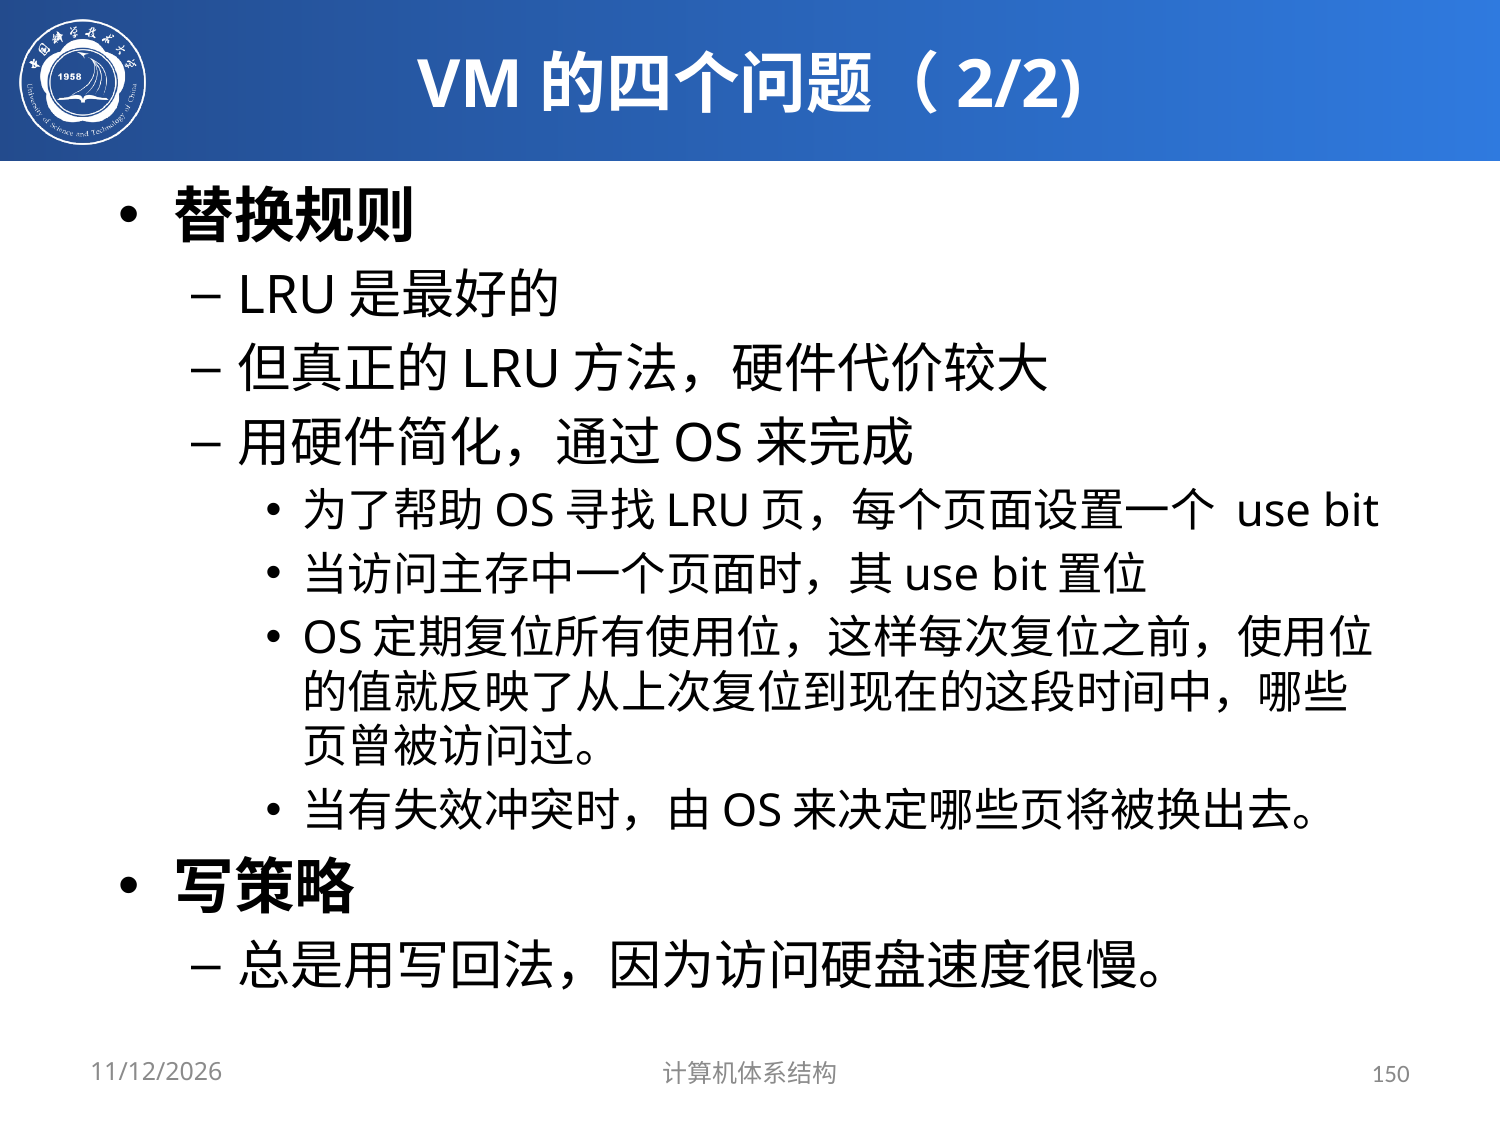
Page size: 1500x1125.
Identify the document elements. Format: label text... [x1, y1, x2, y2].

list 替换规则 LRU是最好的 但真正的LRU方法，硬件代价较大 用硬件简化，通过OS来完成 为了帮助OS寻找LRU页，每个页面设置一个 use bit 当访问主存中一个页面时，其use bit置位 OS定期复位所有使用位，这样每次复位之前，使用位的值就反映了从上次复位到现在的这段时间中，哪些页曾被访问过。 当有失效冲突时，由OS来决定哪些页将被换出去。 写策略 总是用写回法，因为访问硬盘速度很慢。 [103, 169, 1397, 1014]
picture [19, 19, 146, 145]
title VM的四个问题（2/2) [103, 23, 1397, 138]
slide_number 150 [1074, 1042, 1425, 1103]
footer 计算机体系结构 [512, 1042, 988, 1103]
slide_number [75, 1042, 425, 1103]
